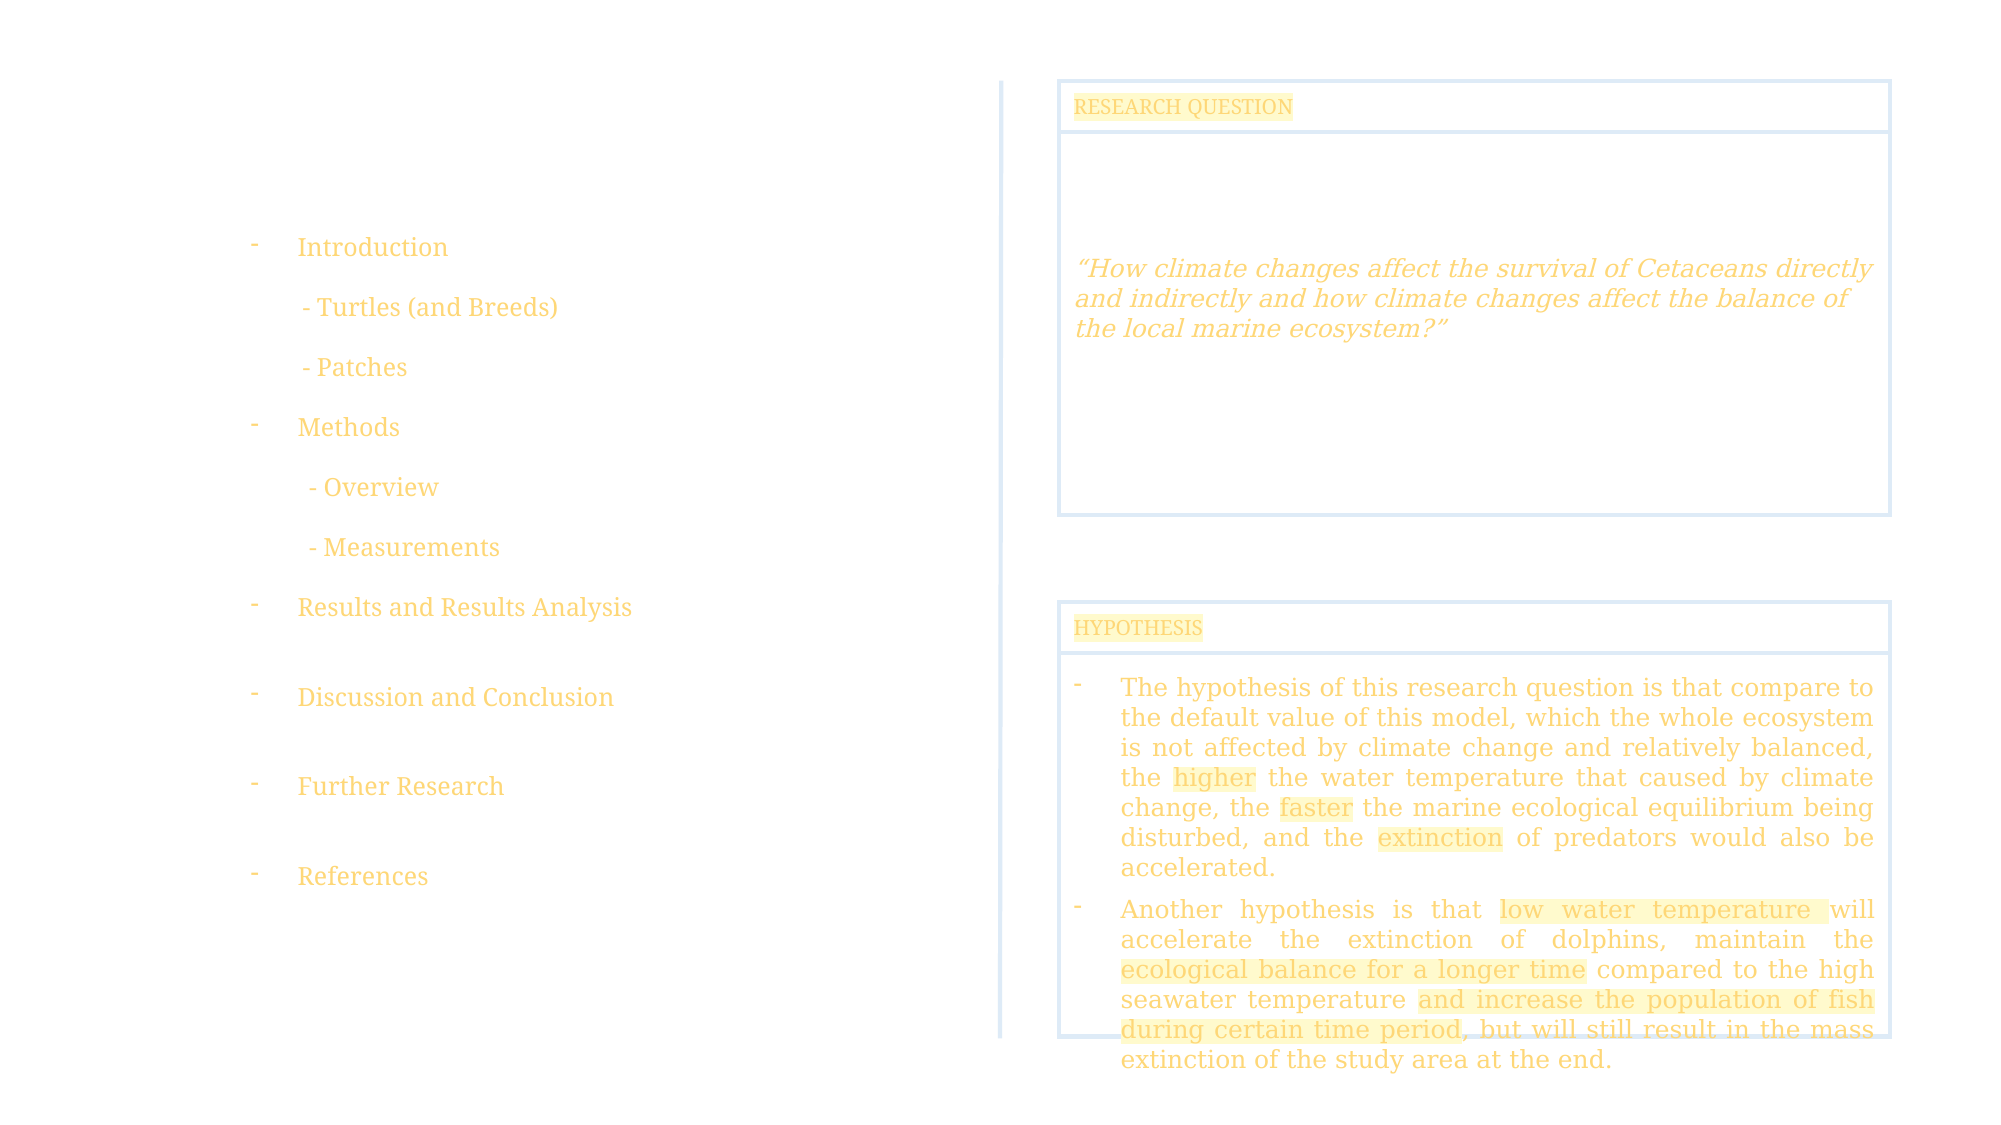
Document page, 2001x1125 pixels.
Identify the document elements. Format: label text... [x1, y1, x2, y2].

text_box HYPOTHESIS [1058, 601, 1891, 654]
text_box RESEARCH QUESTION [1058, 80, 1891, 133]
text_box Introduction - Turtles (and Breeds) - Patches Methods - Overview - Measurements Results and Results Analysis Discussion and Conclusion Further Research References [235, 224, 911, 943]
text_box [1058, 654, 1891, 1038]
text_box [1058, 133, 1891, 516]
text_box The hypothesis of this research question is that compare to the default value of this model, which the whole ecosystem is not affected by climate change and relatively balanced, the higher the water temperature that caused by climate change, the faster the marine ecological equilibrium being disturbed, and the extinction of predators would also be accelerated. Another hypothesis is that low water temperature will accelerate the extinction of dolphins, maintain the ecological balance for a longer time compared to the high seawater temperature and increase the population of fish during certain time period, but will still result in the mass extinction of the study area at the end. [1058, 664, 1890, 1081]
text_box “How climate changes affect the survival of Cetaceans directly and indirectly and how climate changes affect the balance of the local marine ecosystem?” [1058, 245, 1890, 350]
